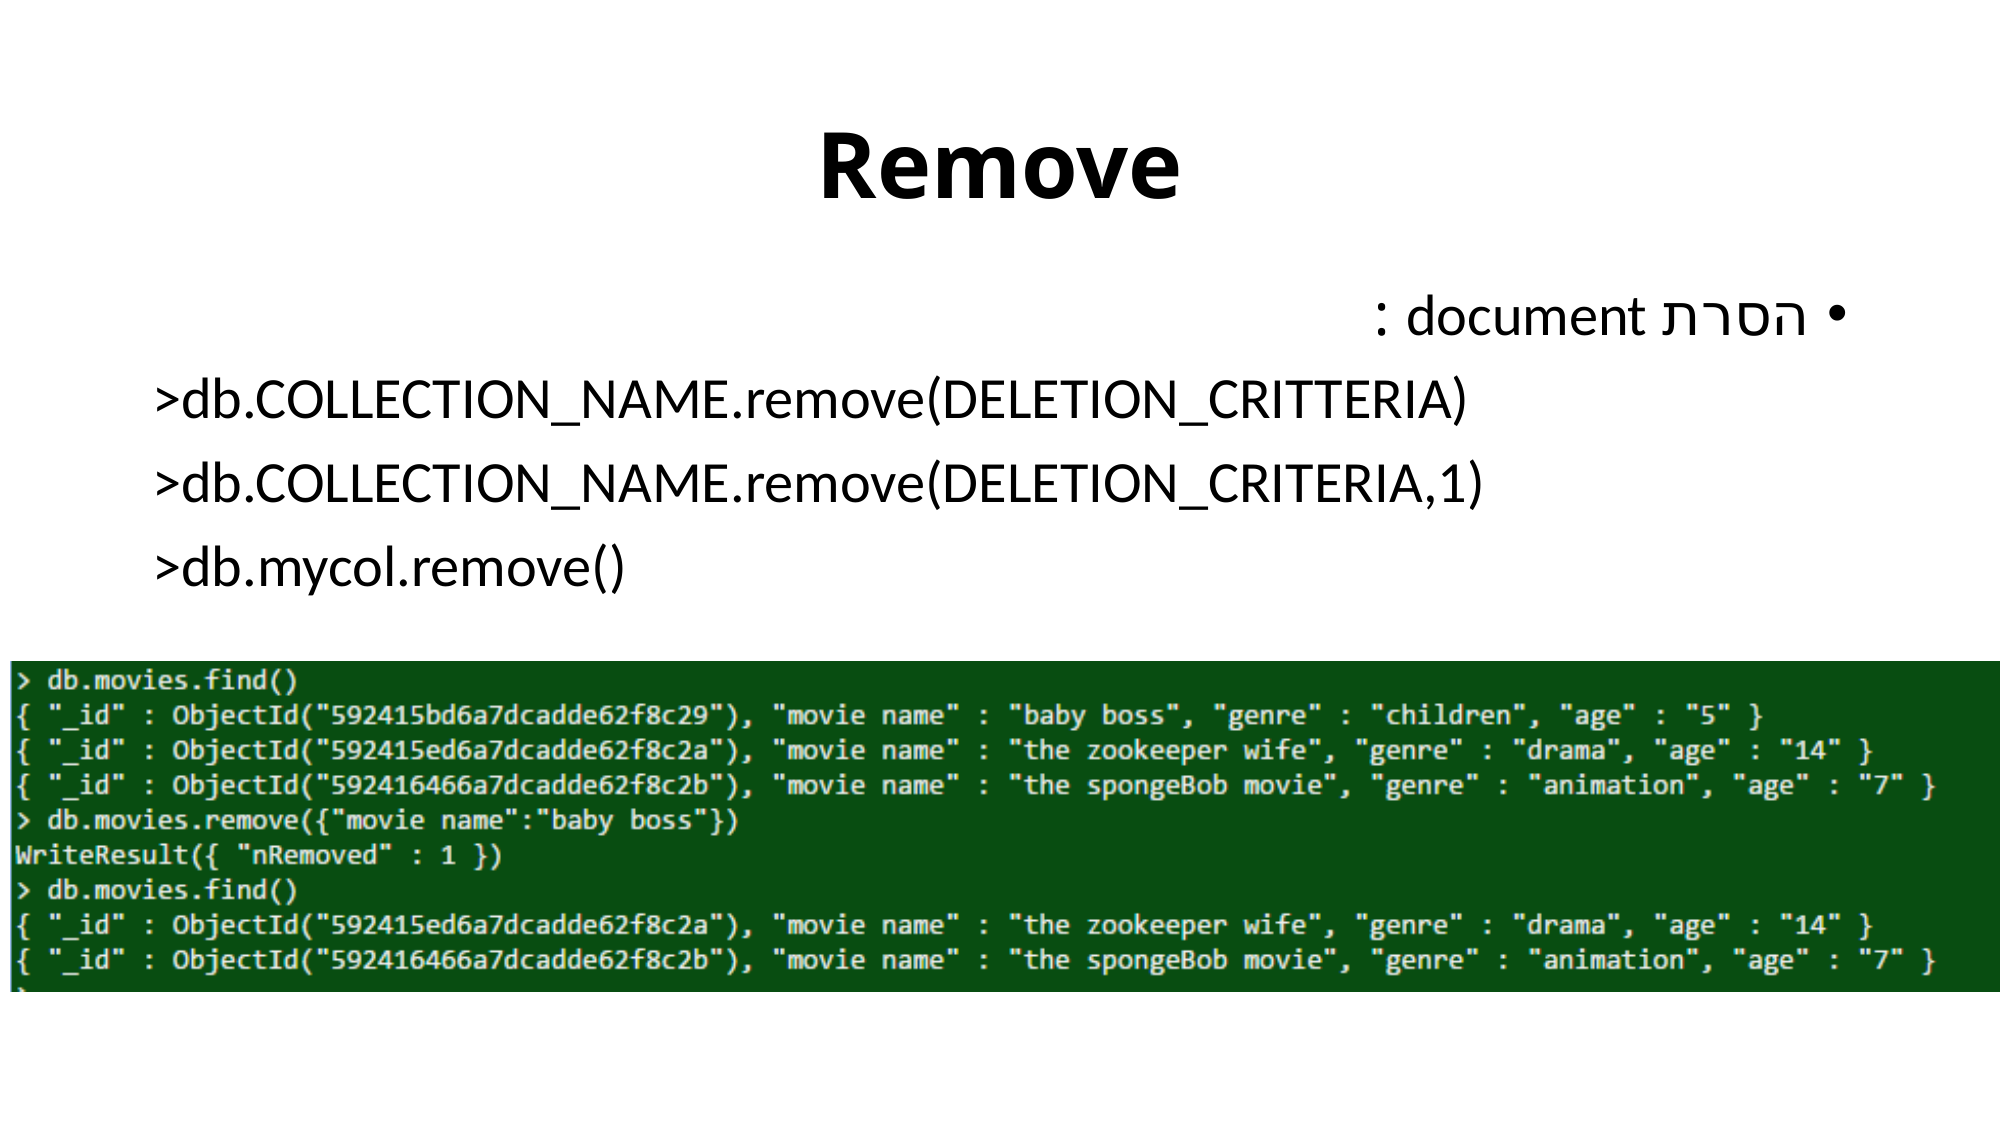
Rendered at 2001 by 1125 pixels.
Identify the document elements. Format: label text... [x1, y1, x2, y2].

title Remove [137, 59, 1863, 277]
list הסרת document : >db.COLLECTION_NAME.remove(DELETION_CRITTERIA) >db.COLLECTION_NAME.remove(DELETION_CRITERIA,1) >db.mycol.remove() [137, 277, 1863, 661]
picture [10, 661, 2000, 992]
